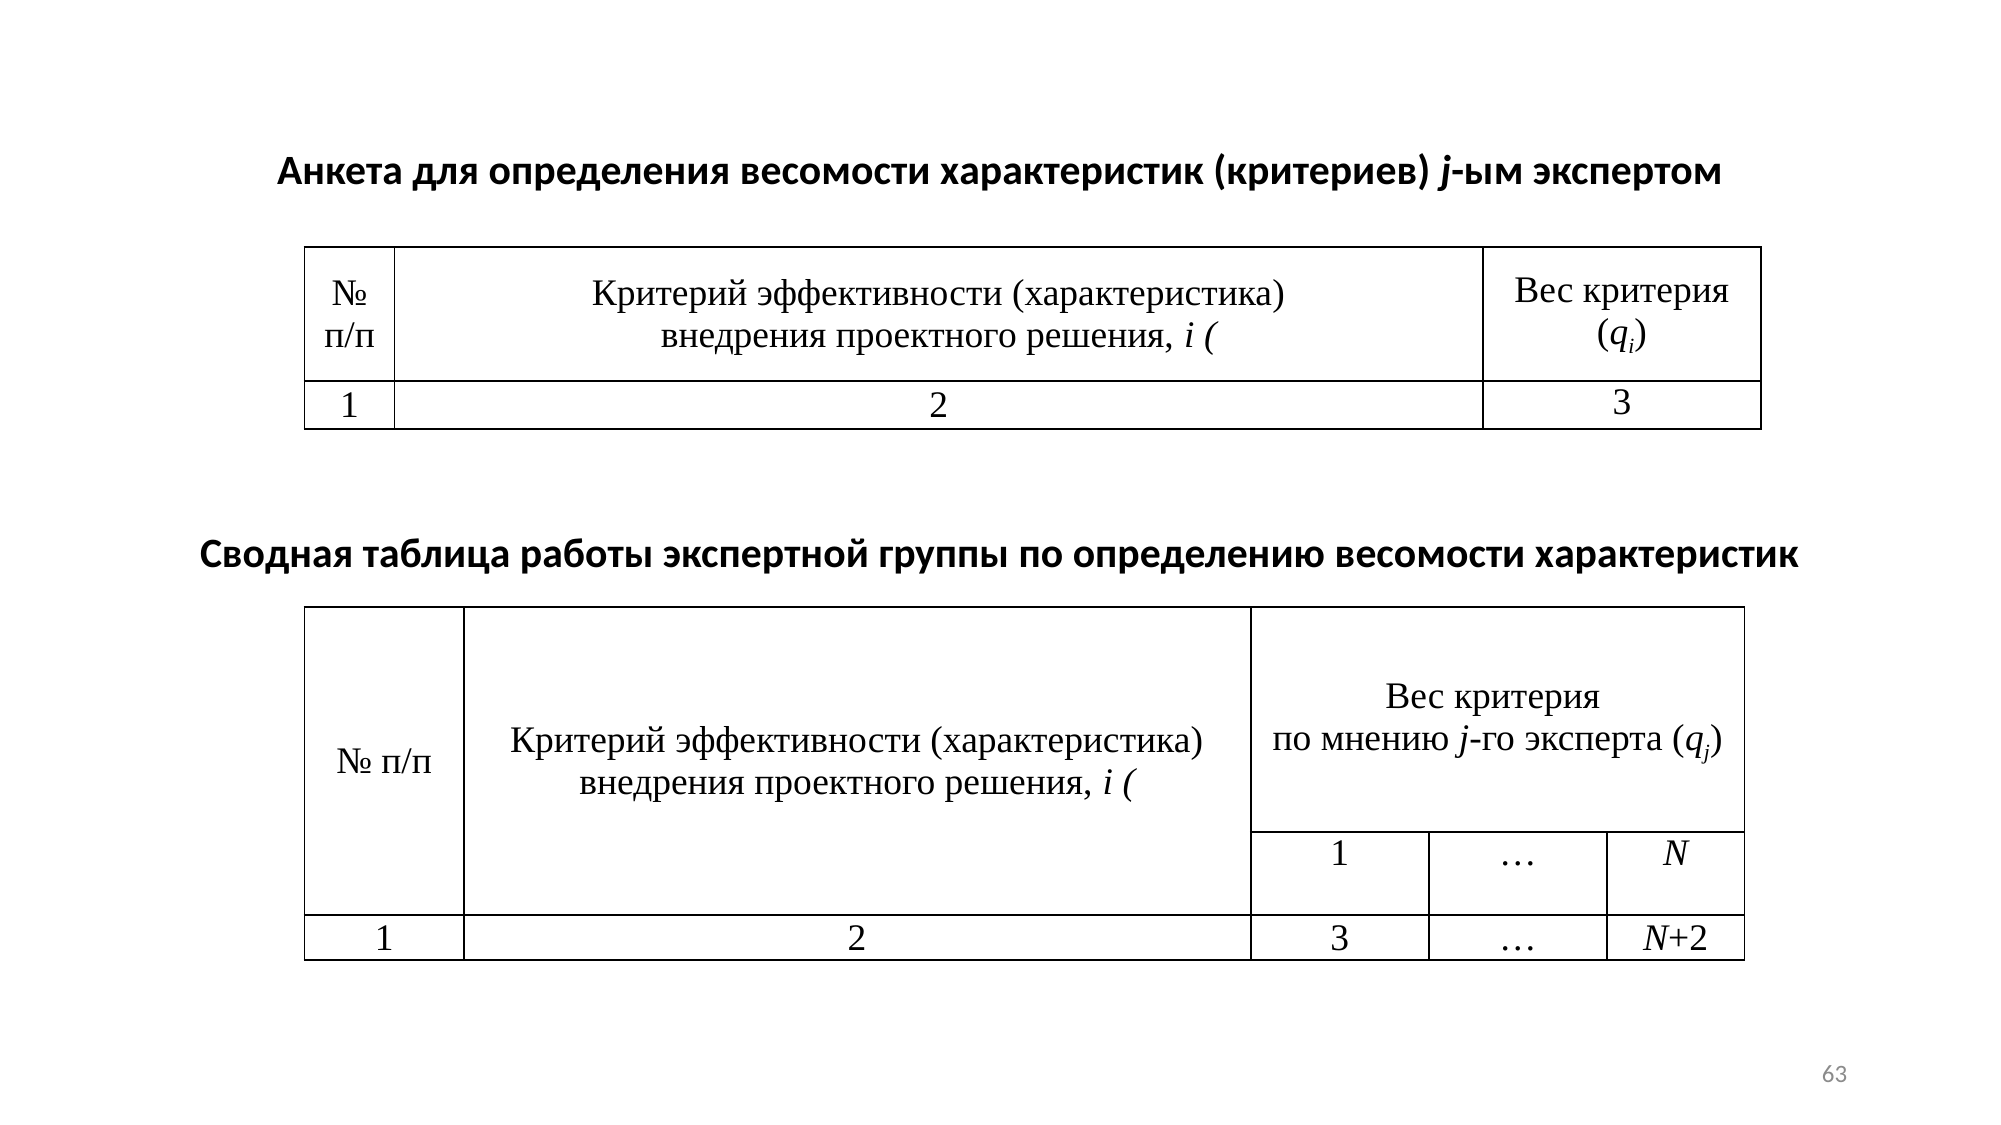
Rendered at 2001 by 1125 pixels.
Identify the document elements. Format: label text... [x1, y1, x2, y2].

slide_number 63 [1412, 1042, 1863, 1103]
list Анкета для определения весомости характеристик (критериев) j-ым экспертом Сводная таблица работы экспертной группы по определению весомости характеристик [137, 140, 1863, 1023]
